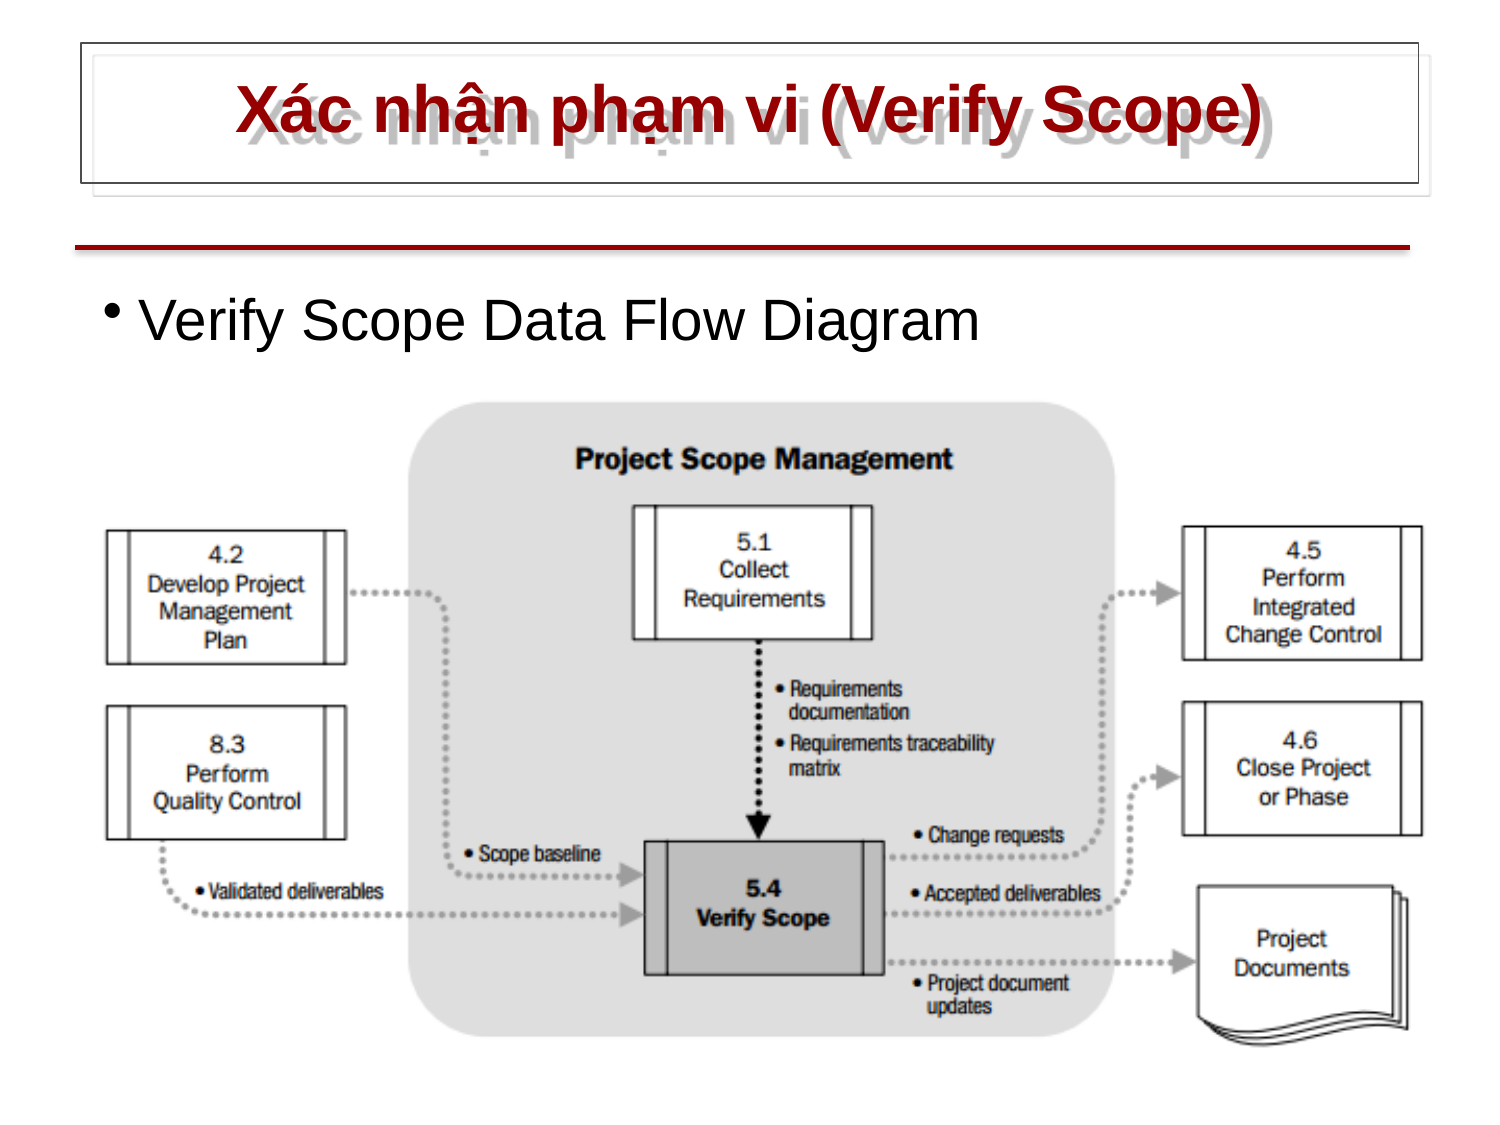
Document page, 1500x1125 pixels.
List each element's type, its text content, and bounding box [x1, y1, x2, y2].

picture [89, 382, 1441, 1058]
list Verify Scope Data Flow Diagram [87, 275, 1413, 382]
title Xác nhận phạm vi (Verify Scope) [80, 42, 1419, 184]
